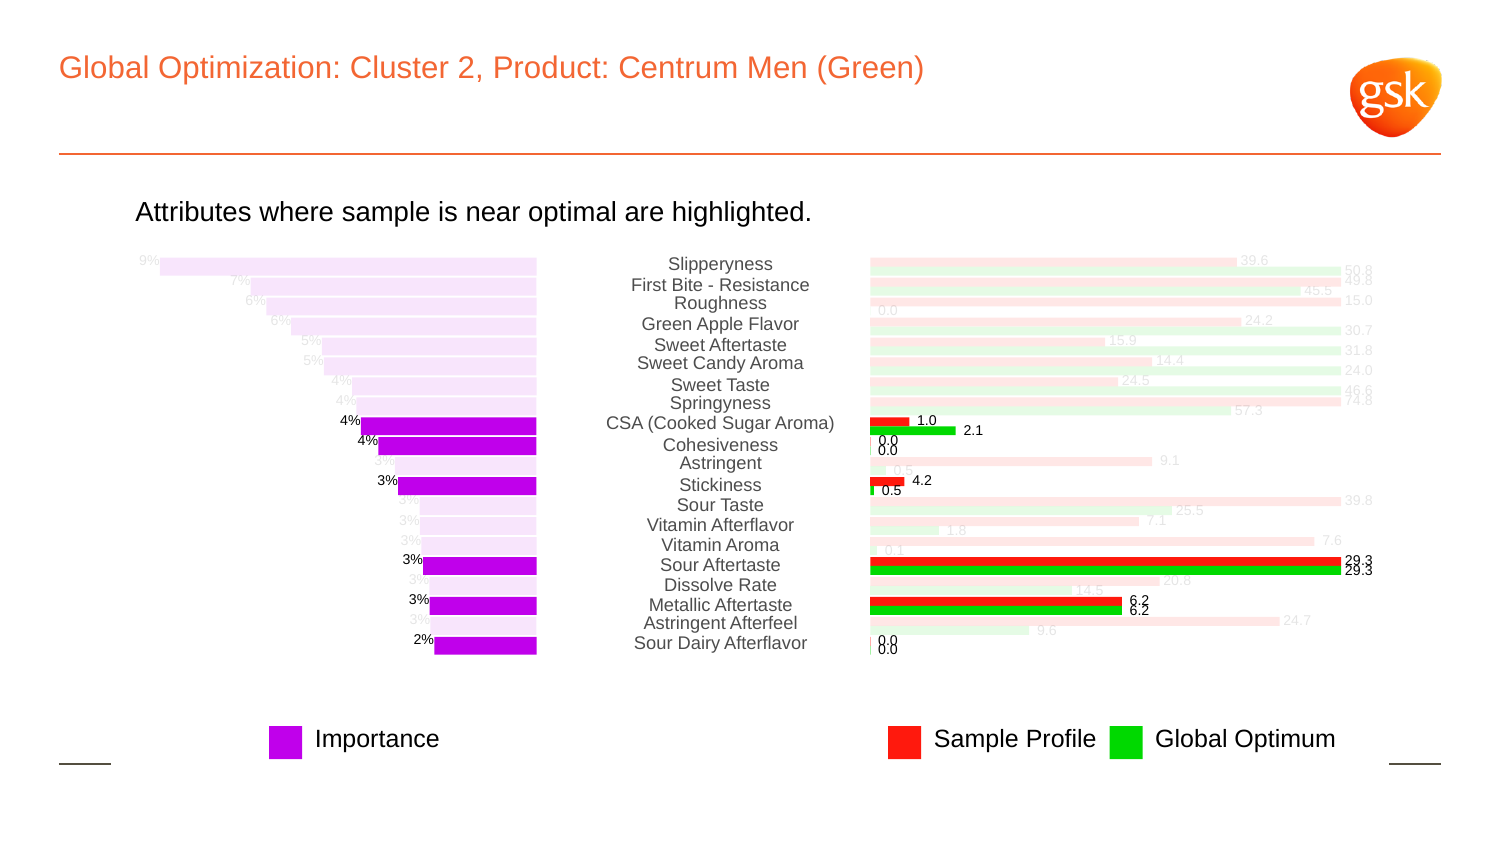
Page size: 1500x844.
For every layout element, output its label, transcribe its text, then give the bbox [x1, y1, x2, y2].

picture [1333, 38, 1457, 157]
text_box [112, 194, 1388, 796]
title Global Optimization: Cluster 2, Product: Centrum Men (Green) [58, 47, 1302, 86]
